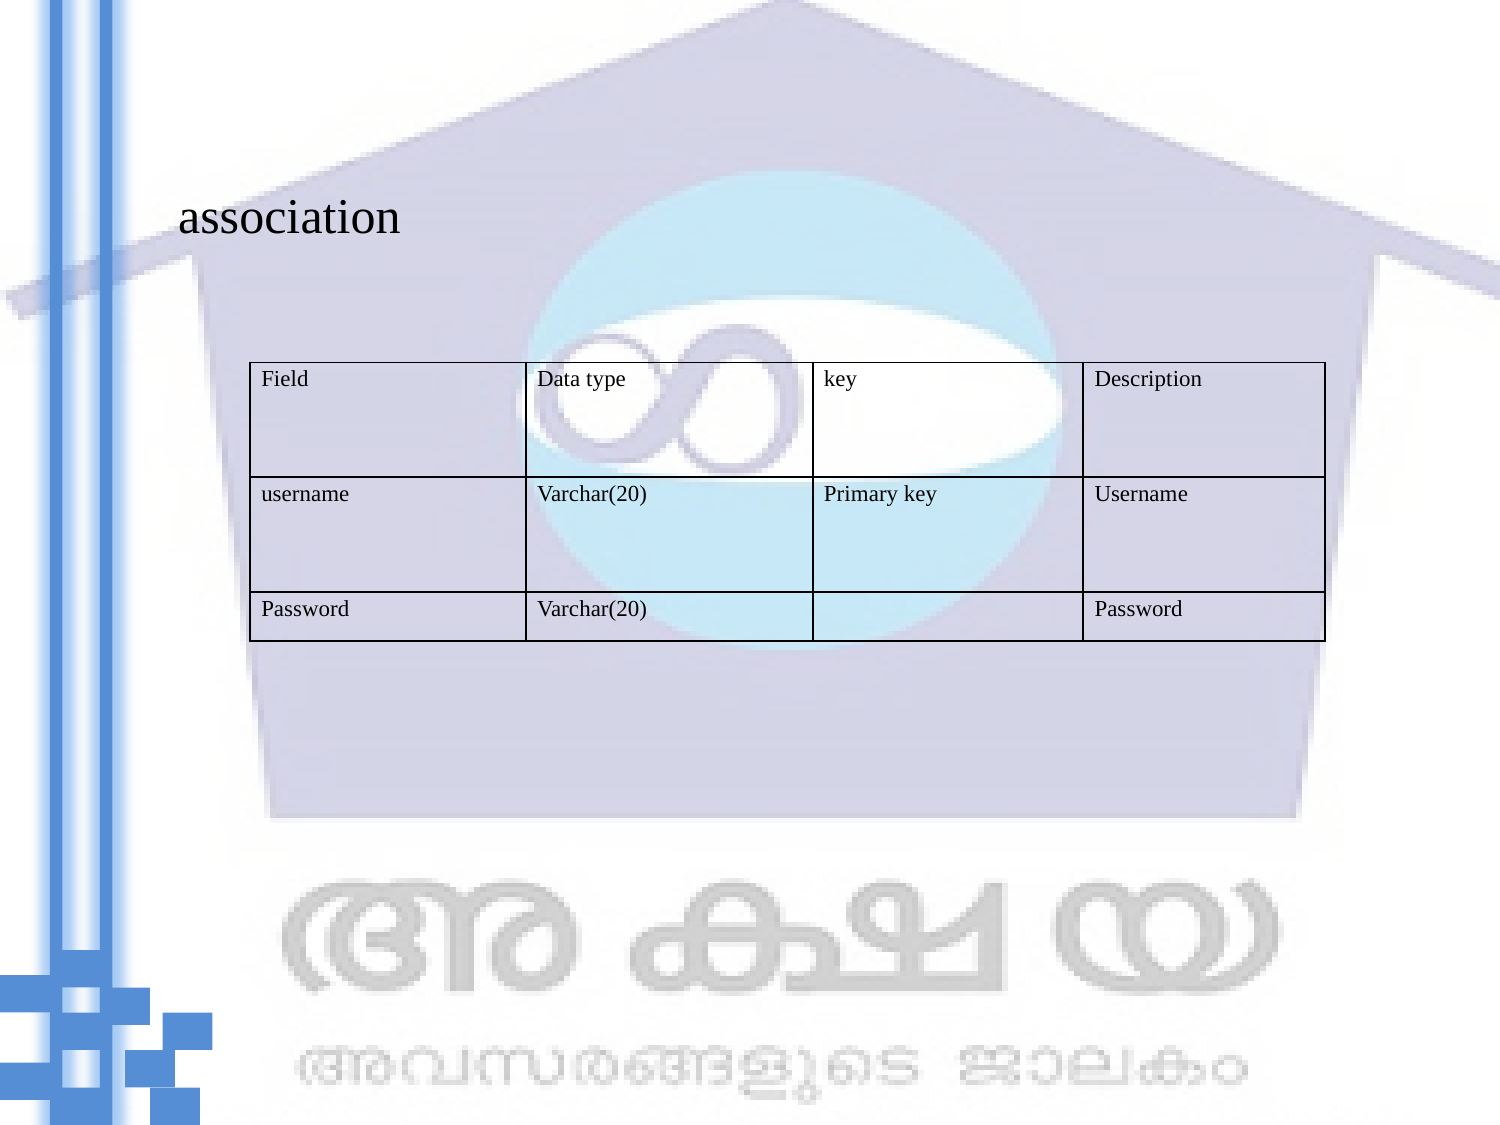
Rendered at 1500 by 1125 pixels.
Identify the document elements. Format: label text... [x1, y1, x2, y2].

table_cell Varchar(20) [527, 593, 812, 640]
table_header key [814, 363, 1082, 476]
table_header Field [251, 363, 525, 476]
table_header Description [1084, 363, 1324, 476]
table_cell Password [251, 593, 525, 640]
table_cell Primary key [814, 478, 1082, 591]
table_cell Username [1084, 478, 1324, 591]
table_header Data type [527, 363, 812, 476]
table_cell Password [1084, 593, 1324, 640]
text_box association [163, 175, 417, 326]
table_cell [814, 593, 1082, 640]
table_cell Varchar(20) [527, 478, 812, 591]
table_cell username [251, 478, 525, 591]
